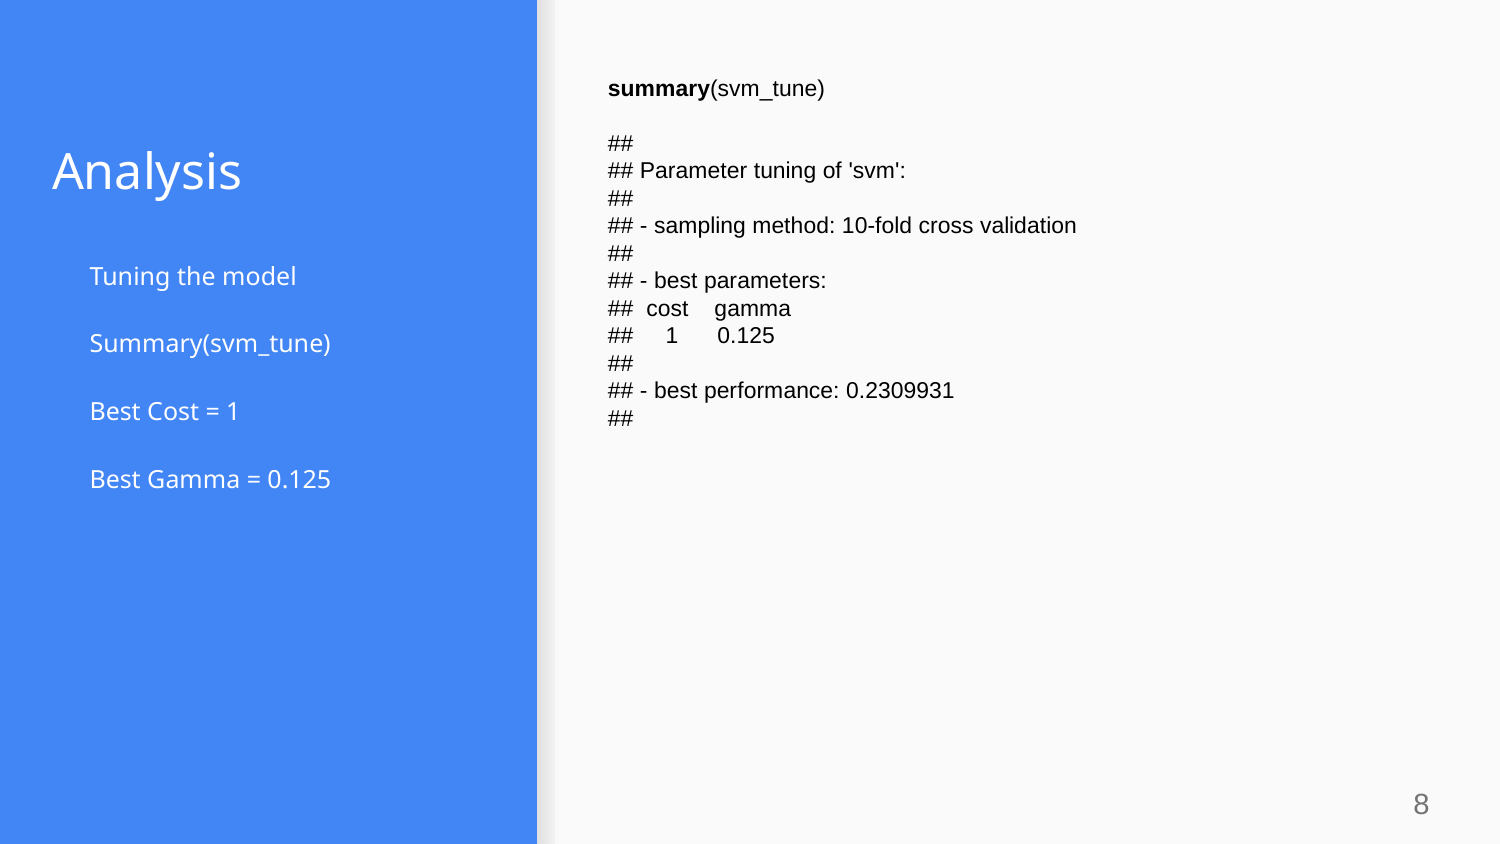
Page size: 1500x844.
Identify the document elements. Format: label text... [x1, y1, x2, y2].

title Analysis [37, 58, 498, 216]
title summary(svm_tune) ## ## Parameter tuning of 'svm': ## ## - sampling method: 10-fold cross validation ## ## - best parameters: ## cost gamma ## 1 0.125 ## ## - best performance: 0.2309931 ## [592, 58, 1467, 771]
slide_number ‹#› [1398, 770, 1489, 835]
list Tuning the model Summary(svm_tune) Best Cost = 1 Best Gamma = 0.125 [37, 240, 498, 760]
